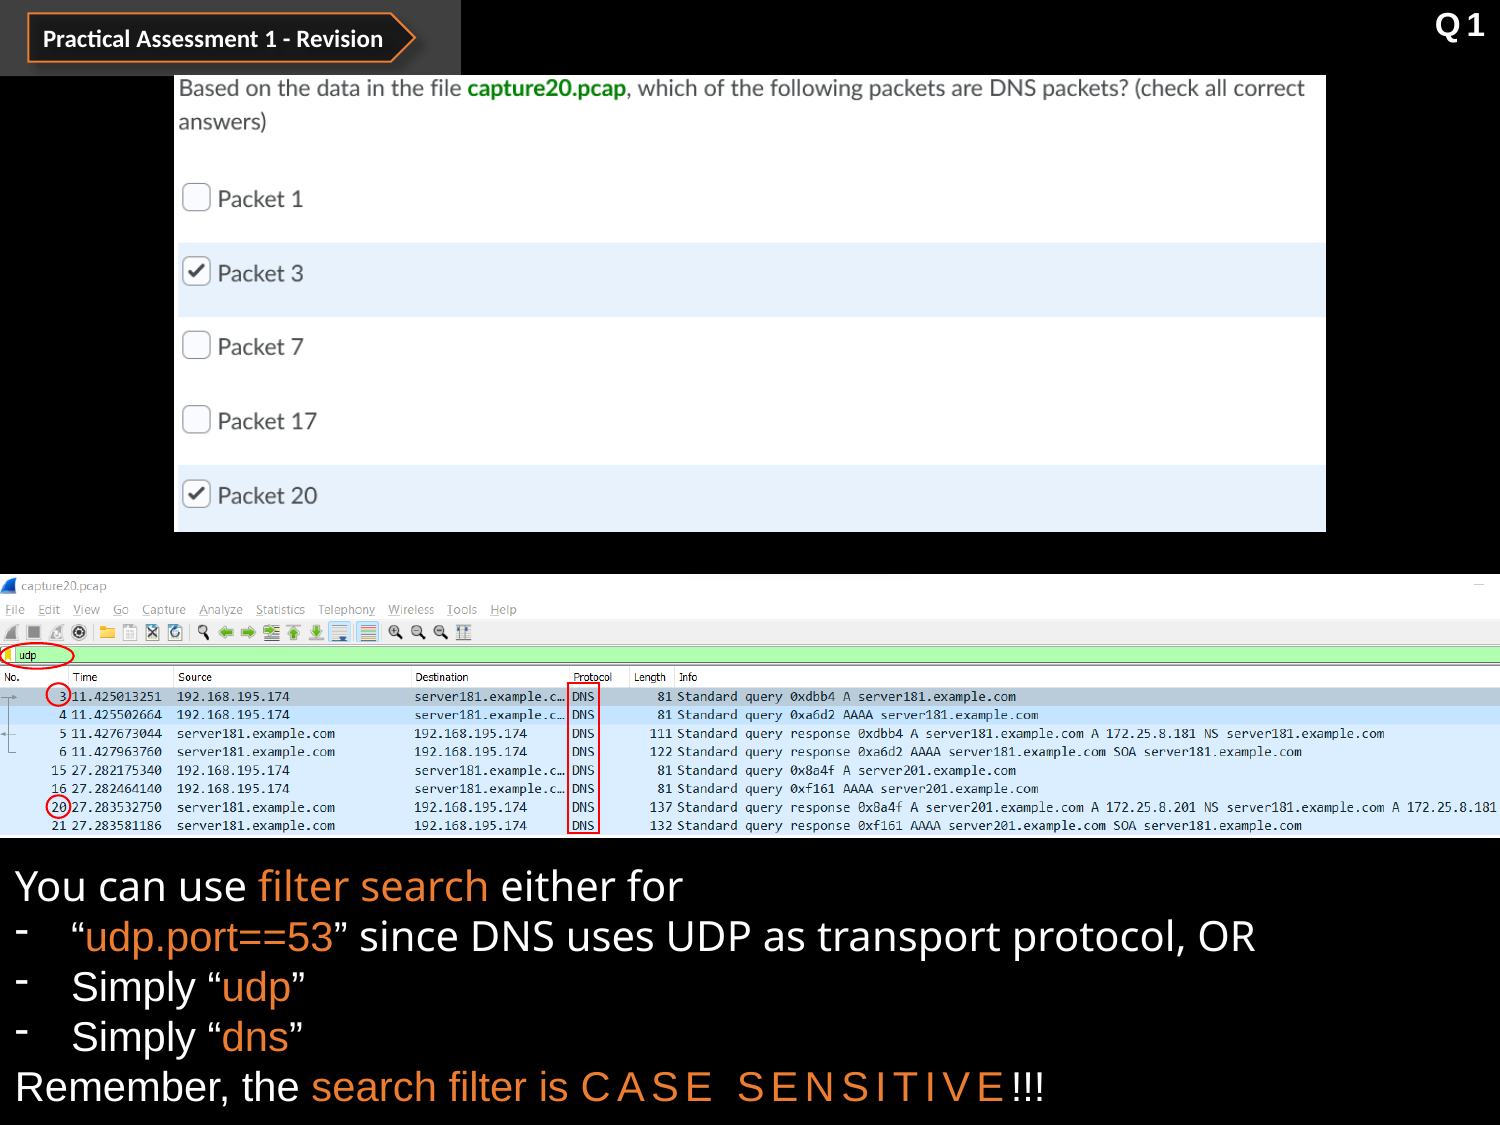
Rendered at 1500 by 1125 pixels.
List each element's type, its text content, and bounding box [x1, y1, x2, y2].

picture [174, 75, 1326, 532]
text_box You can use filter search either for “udp.port==53” since DNS uses UDP as transport protocol, OR Simply “udp” Simply “dns” Remember, the search filter is CASE SENSITIVE!!! [0, 852, 1500, 1093]
picture [0, 574, 1500, 838]
text_box Q1 [1400, 0, 1500, 50]
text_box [0, 0, 581, 77]
